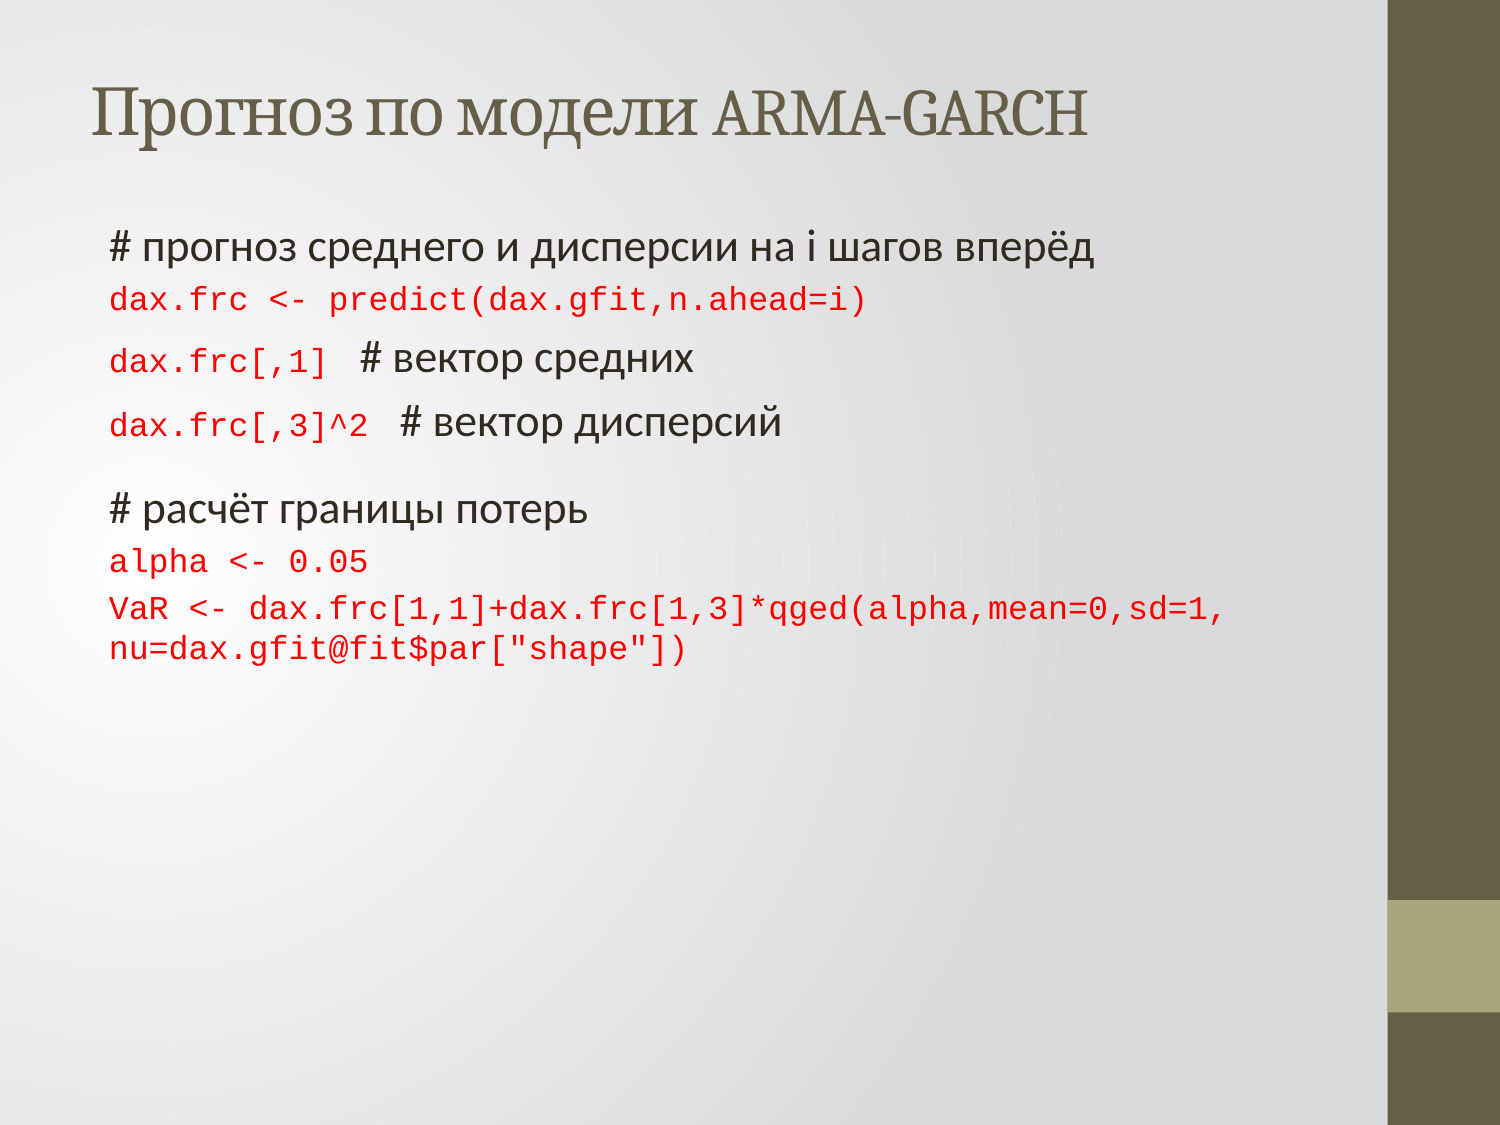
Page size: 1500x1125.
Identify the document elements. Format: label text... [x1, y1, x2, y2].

title Прогноз по модели ARMA-GARCH [75, 45, 1325, 173]
list # прогноз среднего и дисперсии на i шагов вперёд dax.frc <- predict(dax.gfit,n.ahead=i) dax.frc[,1] # вектор средних dax.frc[,3]^2 # вектор дисперсий # расчёт границы потерь alpha <- 0.05 VaR <- dax.frc[1,1]+dax.frc[1,3]*qged(alpha,mean=0,sd=1, nu=dax.gfit@fit$par["shape"]) [75, 208, 1325, 1050]
